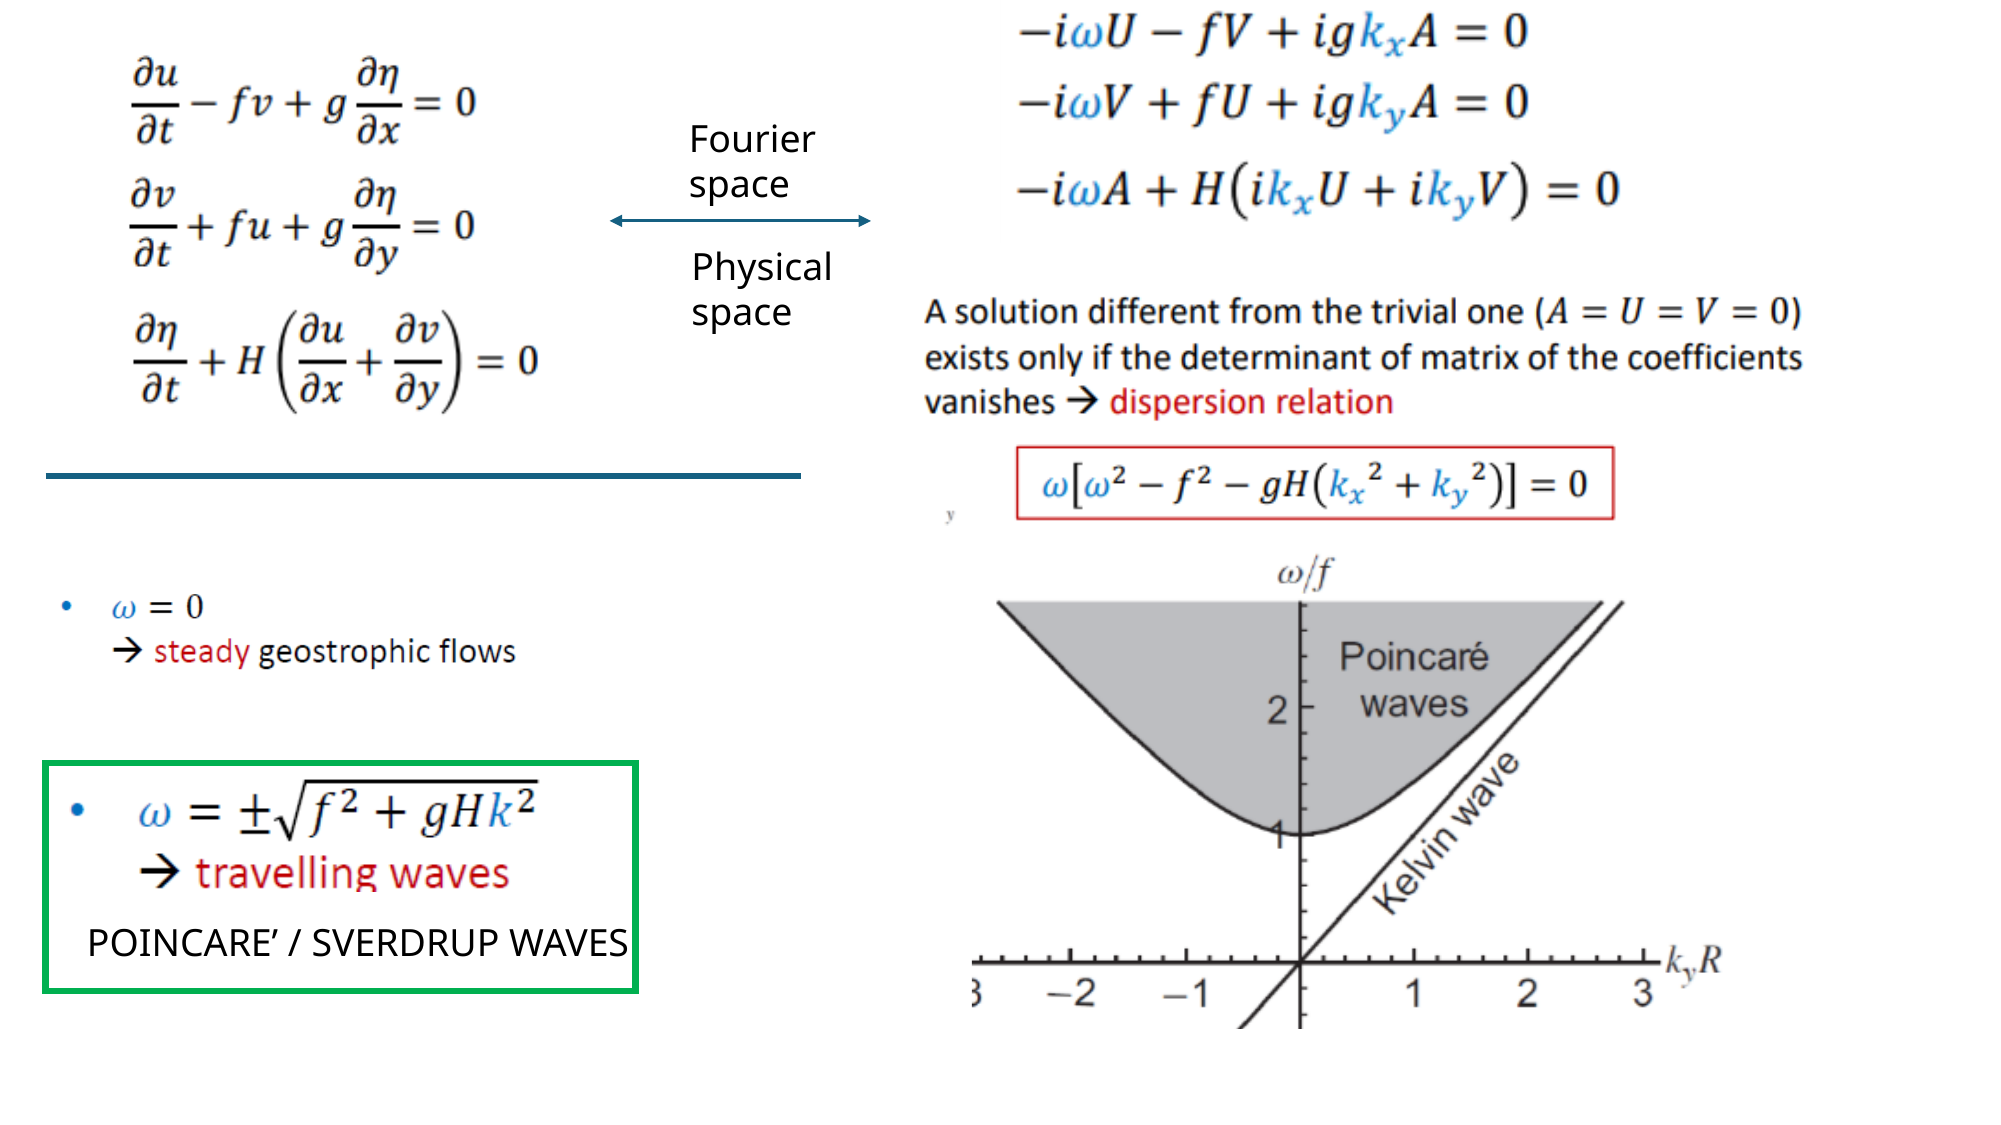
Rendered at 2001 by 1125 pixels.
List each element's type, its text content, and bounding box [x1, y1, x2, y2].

picture [44, 762, 554, 893]
text_box [44, 761, 637, 993]
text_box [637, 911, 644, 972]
picture [124, 48, 554, 429]
text_box Fourier space [674, 107, 832, 213]
text_box Physical space [676, 235, 858, 341]
picture [44, 580, 525, 684]
picture [901, 0, 1818, 1030]
